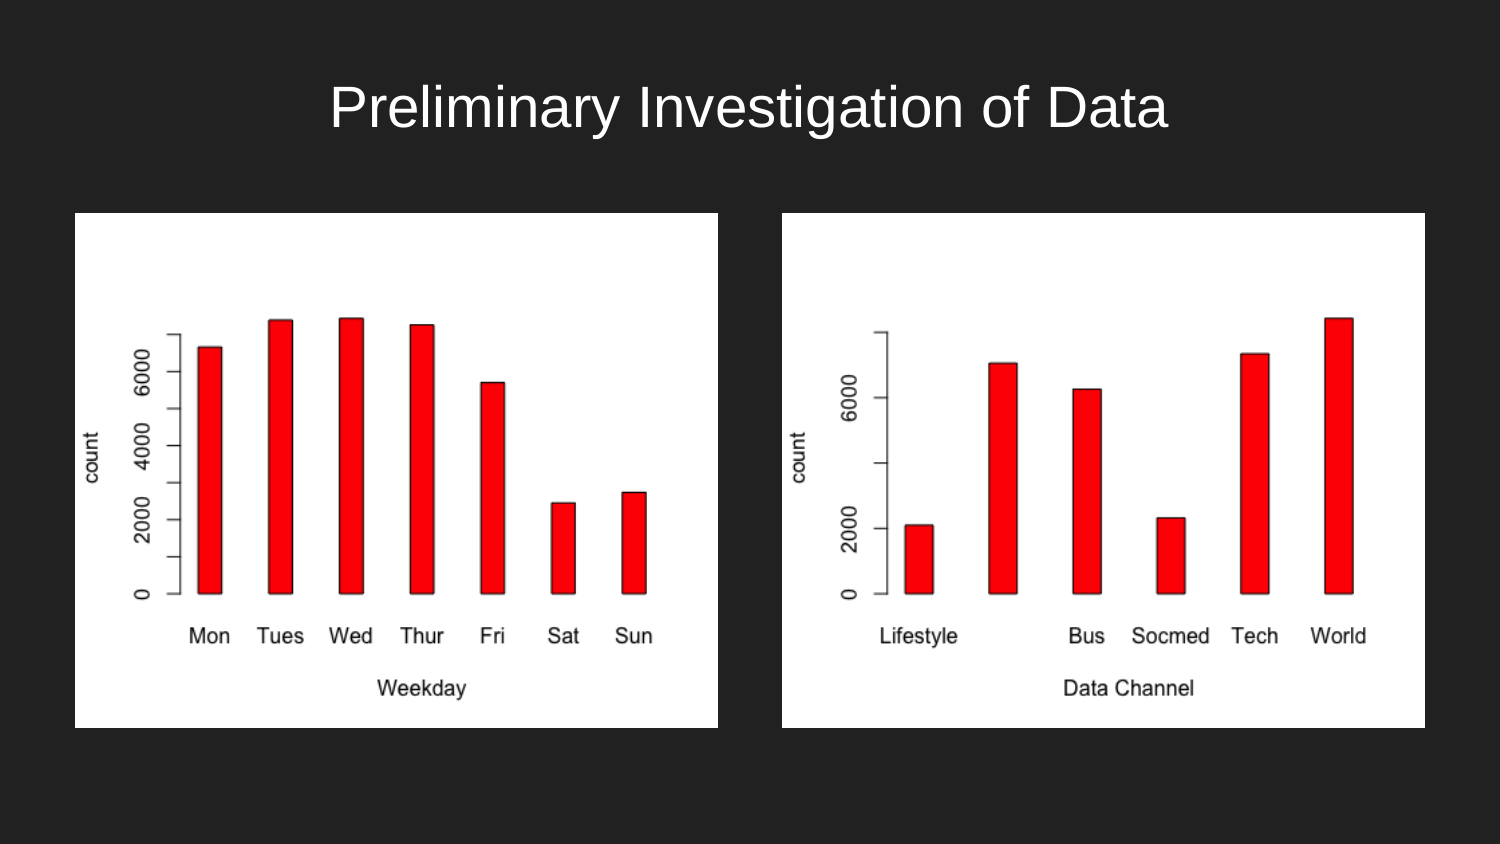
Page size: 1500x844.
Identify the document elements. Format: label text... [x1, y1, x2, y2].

picture [74, 213, 718, 728]
picture [782, 213, 1426, 728]
title Preliminary Investigation of Data [75, 33, 1425, 175]
